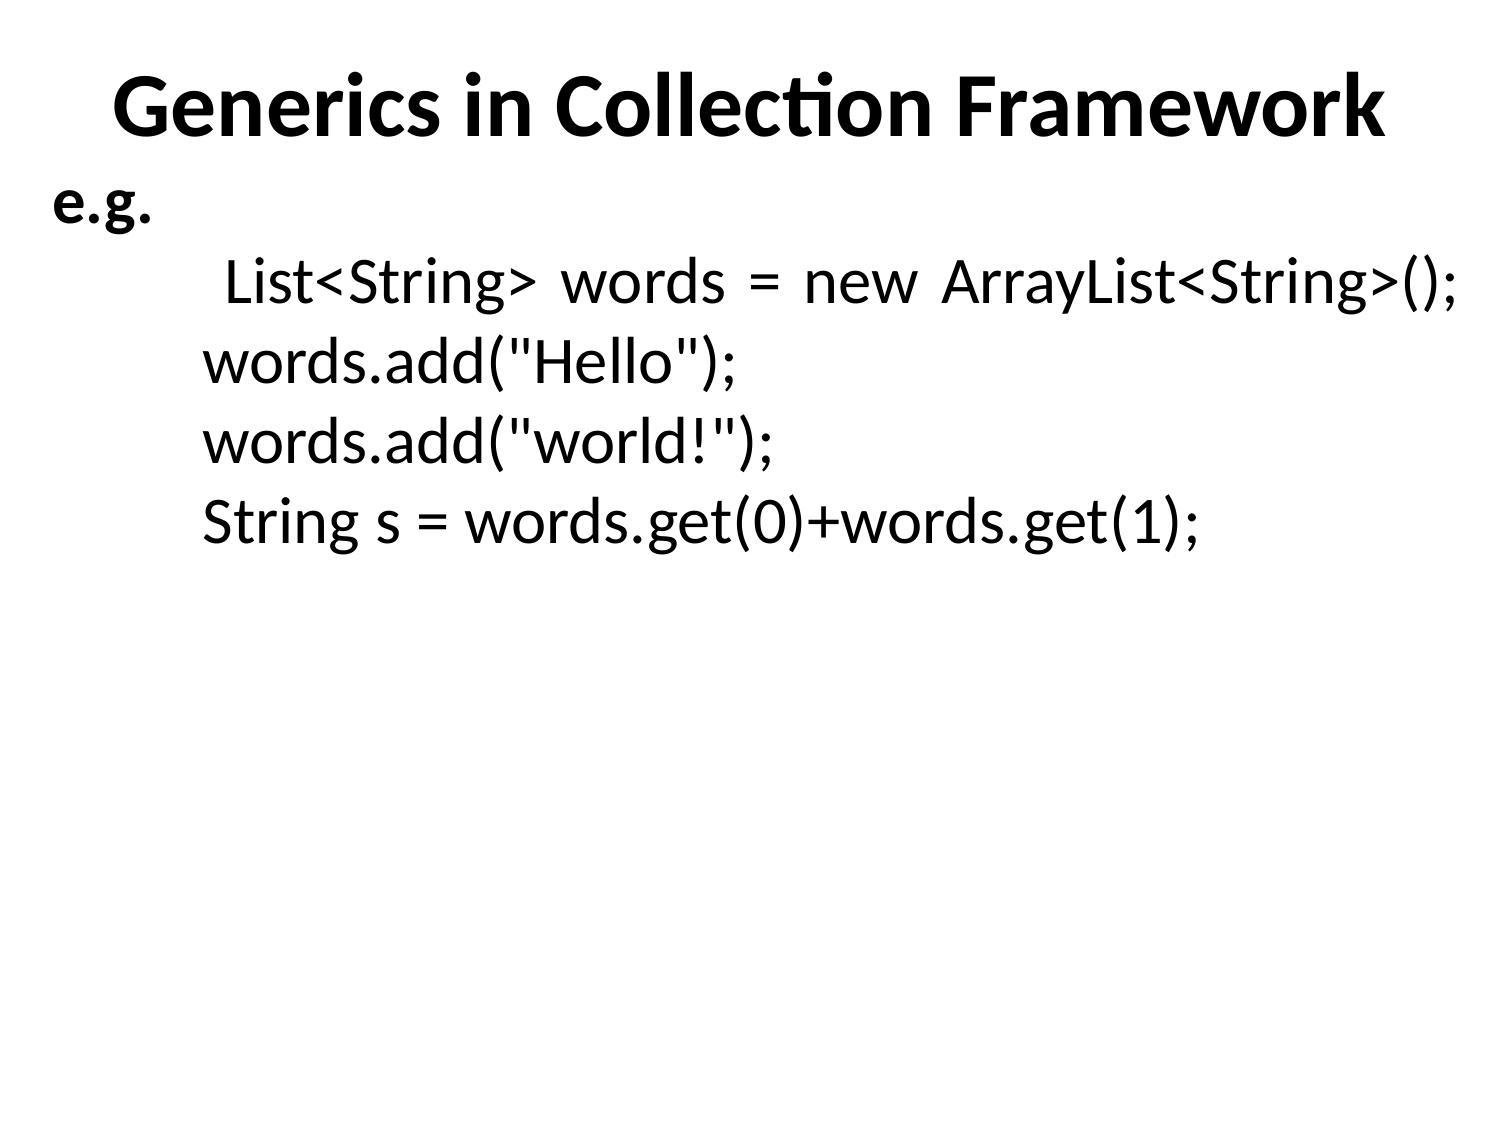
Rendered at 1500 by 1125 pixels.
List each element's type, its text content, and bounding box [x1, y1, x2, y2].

text_box e.g. List<String> words = new ArrayList<String>(); words.add("Hello"); words.add("world!"); String s = words.get(0)+words.get(1); [37, 149, 1475, 565]
title Generics in Collection Framework [0, 24, 1500, 175]
